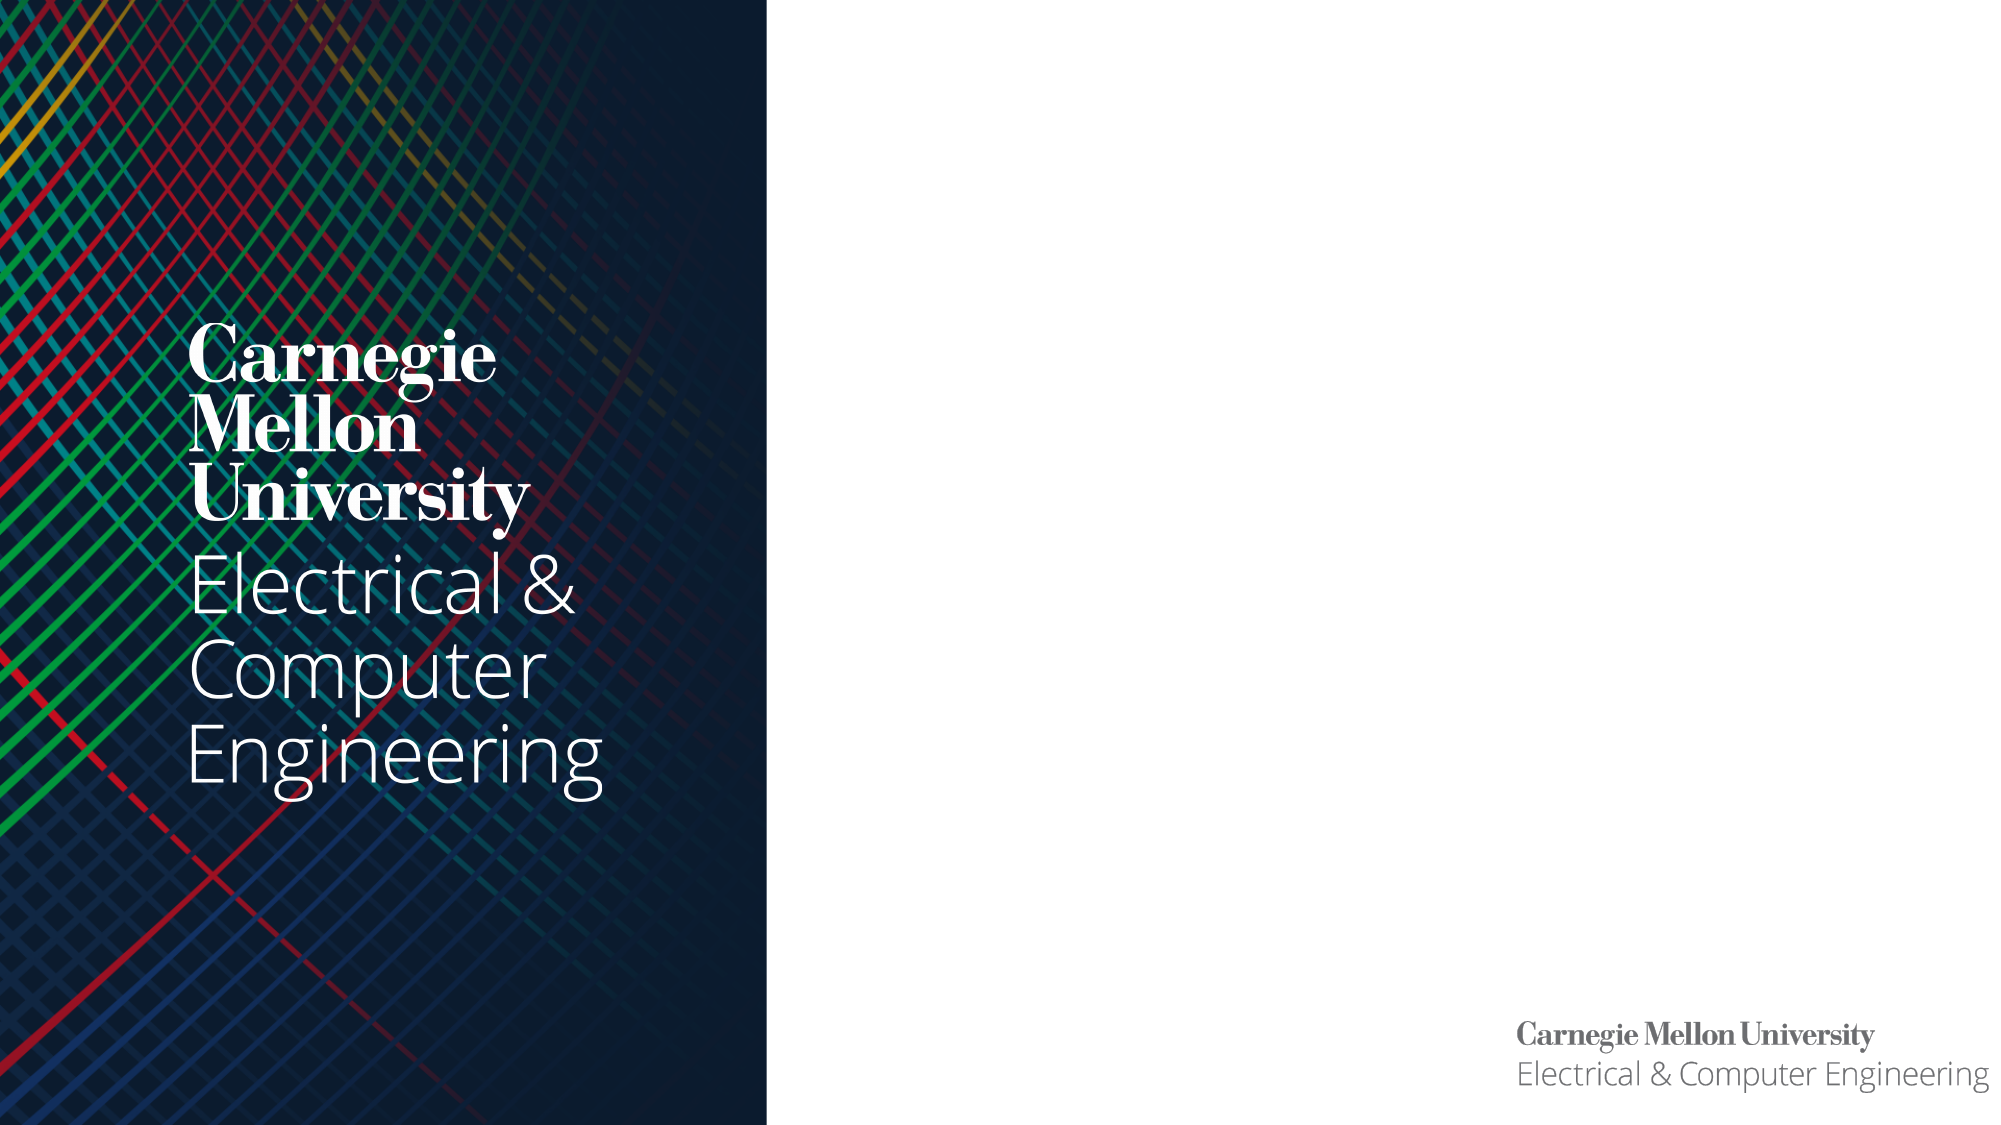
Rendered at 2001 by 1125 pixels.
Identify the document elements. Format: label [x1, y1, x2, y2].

picture [0, 0, 767, 1125]
picture [1517, 1021, 1989, 1093]
